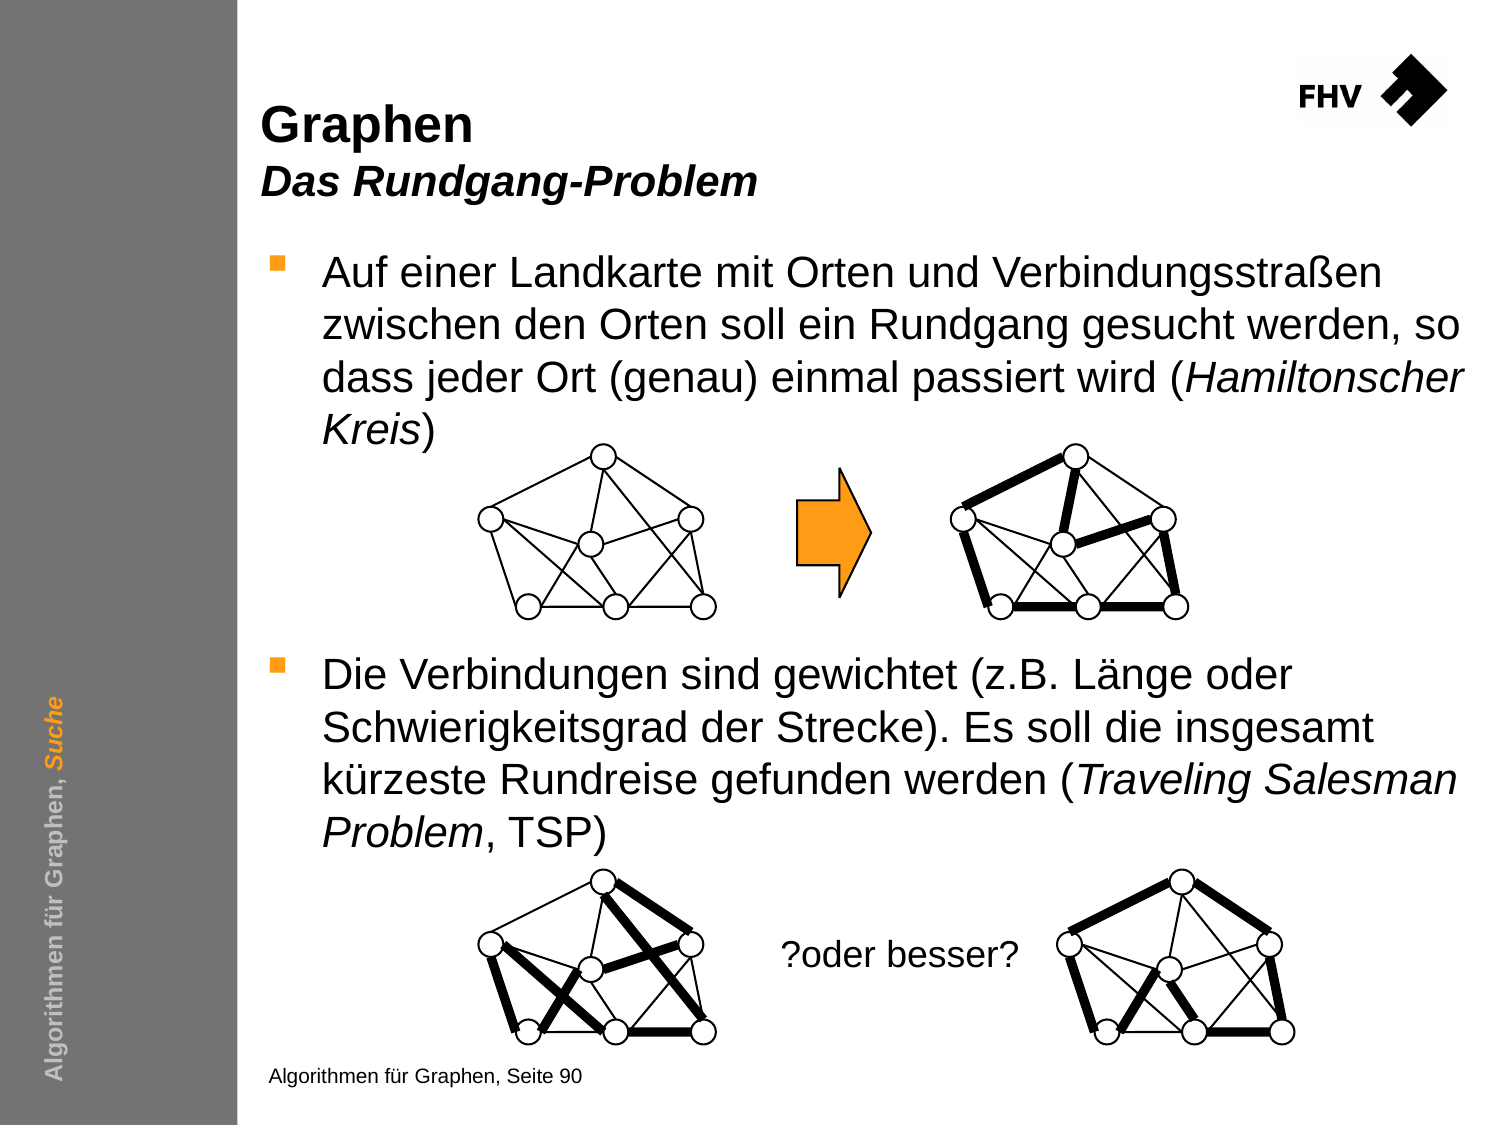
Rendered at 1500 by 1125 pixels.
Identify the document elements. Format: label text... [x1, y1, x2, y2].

slide_number Algorithmen für Graphen, Seite 90 [268, 1062, 999, 1095]
text_box [797, 467, 872, 598]
text_box ?oder besser? [765, 922, 1035, 983]
list Auf einer Landkarte mit Orten und Verbindungsstraßen zwischen den Orten soll ein Rundgang gesucht werden, so dass jeder Ort (genau) einmal passiert wird (Hamiltonscher Kreis) Die Verbindungen sind gewichtet (z.B. Länge oder Schwierigkeitsgrad der Strecke). Es soll die insgesamt kürzeste Rundreise gefunden werden (Traveling Salesman Problem, TSP) [265, 243, 1476, 894]
title Graphen Das Rundgang-Problem [260, 99, 1026, 213]
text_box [478, 869, 717, 1045]
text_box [950, 444, 1189, 620]
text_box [1056, 869, 1295, 1045]
text_box Algorithmen für Graphen, Suche [29, 397, 75, 1098]
picture [1299, 53, 1448, 127]
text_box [478, 444, 717, 620]
